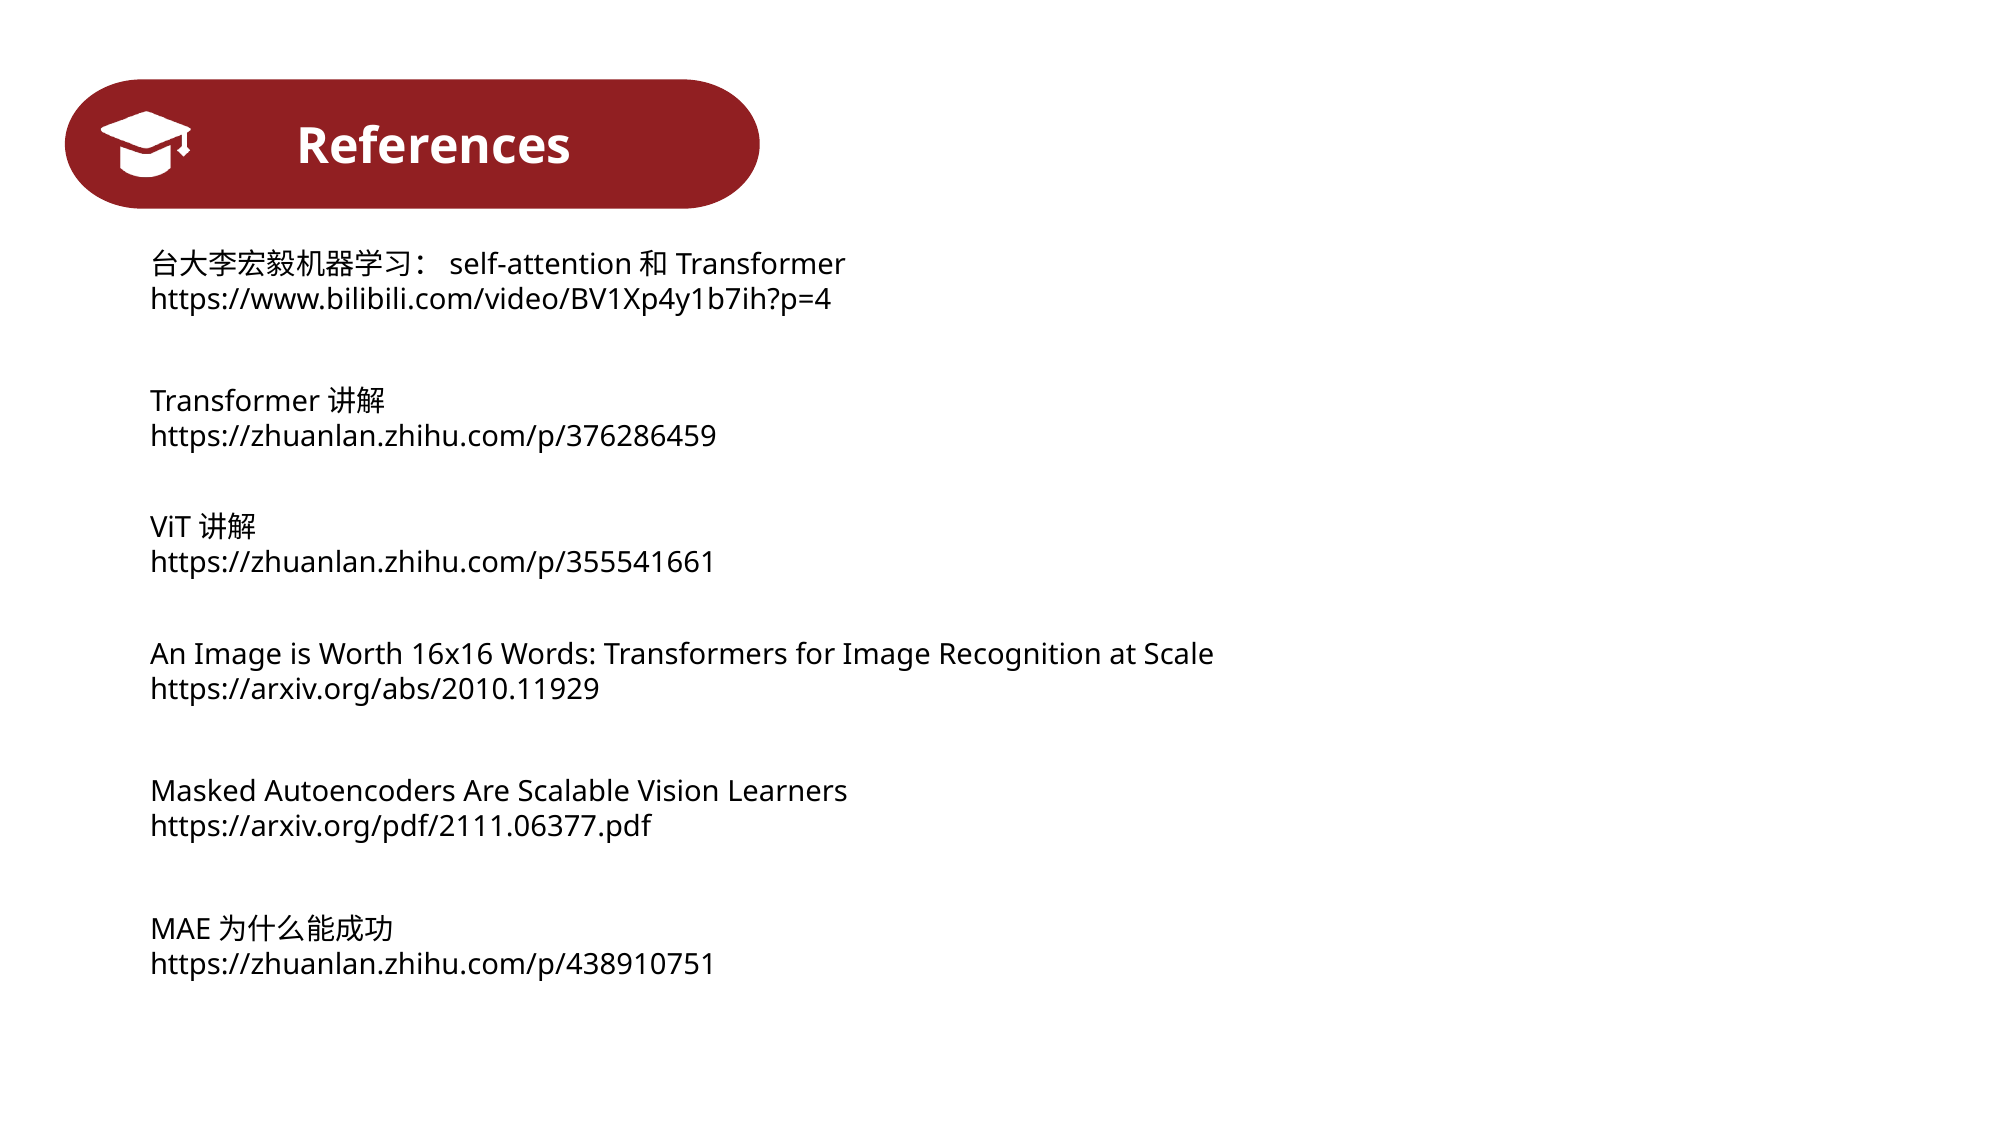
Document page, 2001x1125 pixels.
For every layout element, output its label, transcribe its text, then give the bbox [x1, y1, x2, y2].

text_box [98, 81, 758, 207]
text_box ViT讲解 https://zhuanlan.zhihu.com/p/355541661 [135, 501, 1136, 587]
text_box 台大李宏毅机器学习：self-attention和Transformer https://www.bilibili.com/video/BV1Xp4y1b7ih?p=4 [135, 237, 1531, 323]
text_box References [281, 106, 587, 181]
picture [94, 93, 197, 195]
text_box Transformer讲解 https://zhuanlan.zhihu.com/p/376286459 [135, 375, 1136, 460]
text_box MAE为什么能成功 https://zhuanlan.zhihu.com/p/438910751 [135, 902, 1136, 988]
text_box Masked Autoencoders Are Scalable Vision Learners https://arxiv.org/pdf/2111.06377.pdf [135, 765, 1281, 850]
text_box [66, 95, 94, 193]
text_box An Image is Worth 16x16 Words: Transformers for Image Recognition at Scale https://arxiv.org/abs/2010.11929 [135, 627, 1803, 713]
